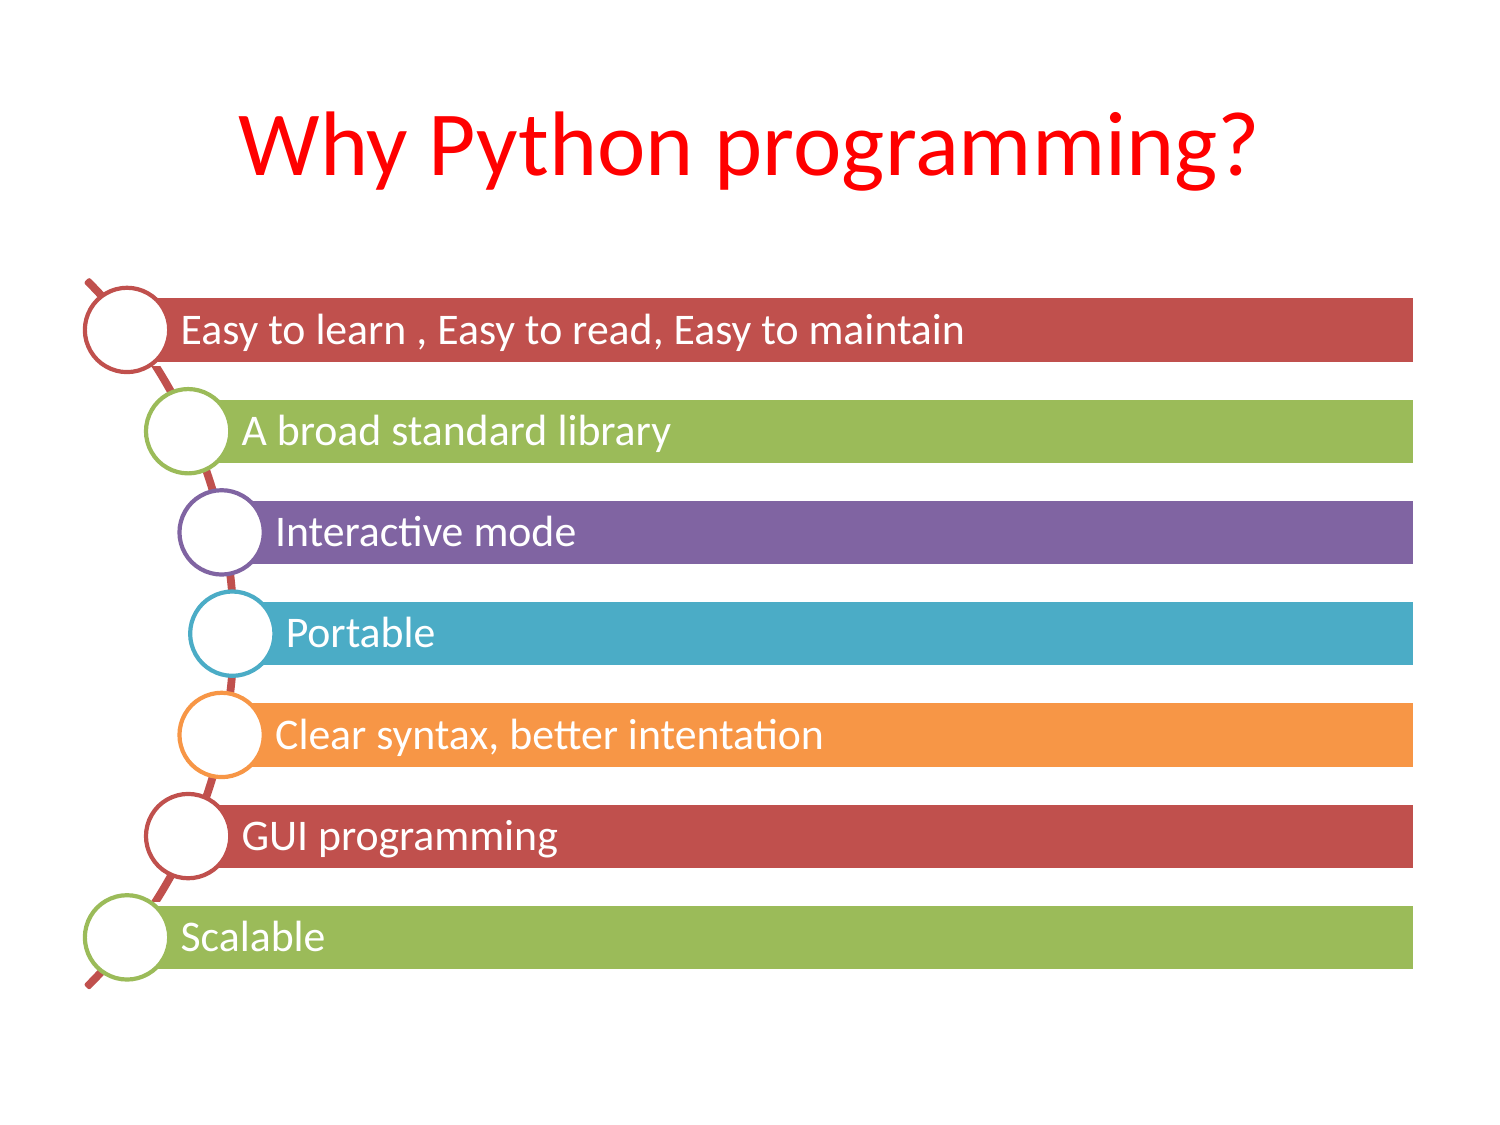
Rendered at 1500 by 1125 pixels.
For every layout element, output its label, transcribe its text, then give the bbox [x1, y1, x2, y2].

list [74, 262, 1426, 1006]
title Why Python programming? [75, 45, 1425, 233]
